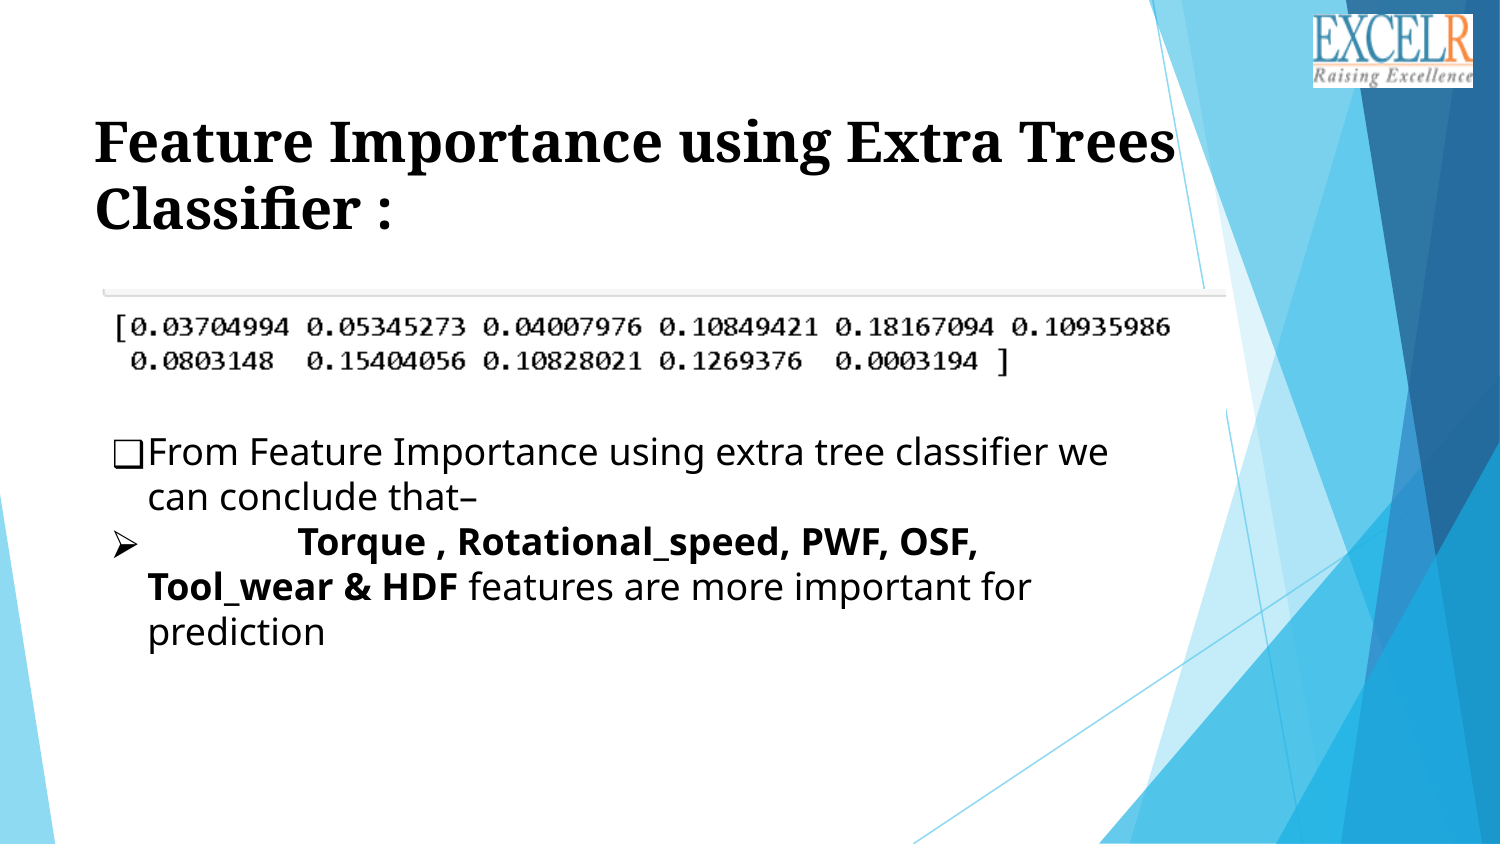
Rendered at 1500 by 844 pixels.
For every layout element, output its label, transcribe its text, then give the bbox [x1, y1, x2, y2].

title Feature Importance using Extra Trees Classifier : [83, 100, 1249, 202]
text_box From Feature Importance using extra tree classifier we can conclude that– Torque , Rotational_speed, PWF, OSF, Tool_wear & HDF features are more important for prediction [100, 431, 1171, 703]
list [100, 289, 1227, 425]
picture [1312, 14, 1474, 88]
